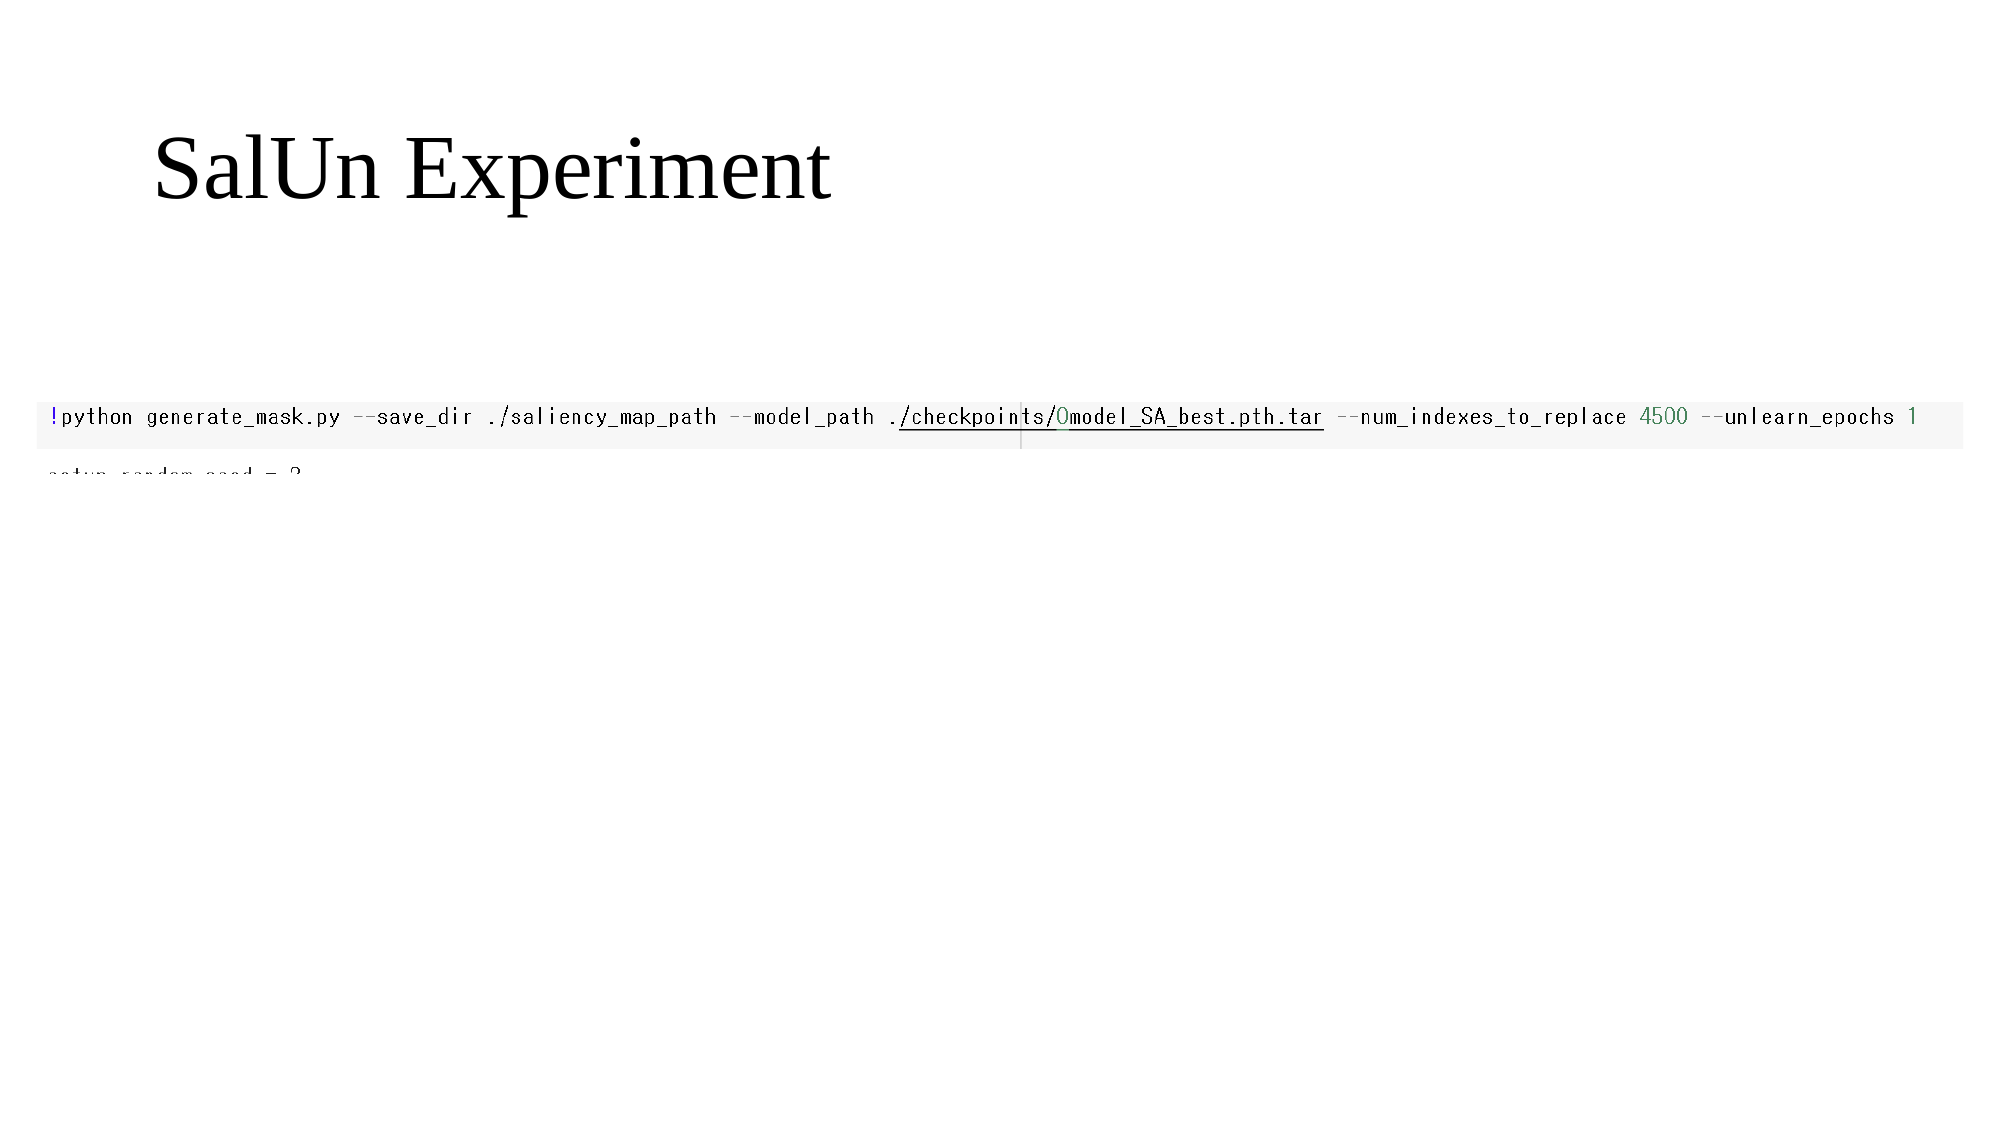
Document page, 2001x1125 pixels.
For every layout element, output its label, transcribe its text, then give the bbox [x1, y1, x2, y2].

title SalUn Experiment [137, 59, 1863, 278]
picture [36, 402, 1964, 474]
